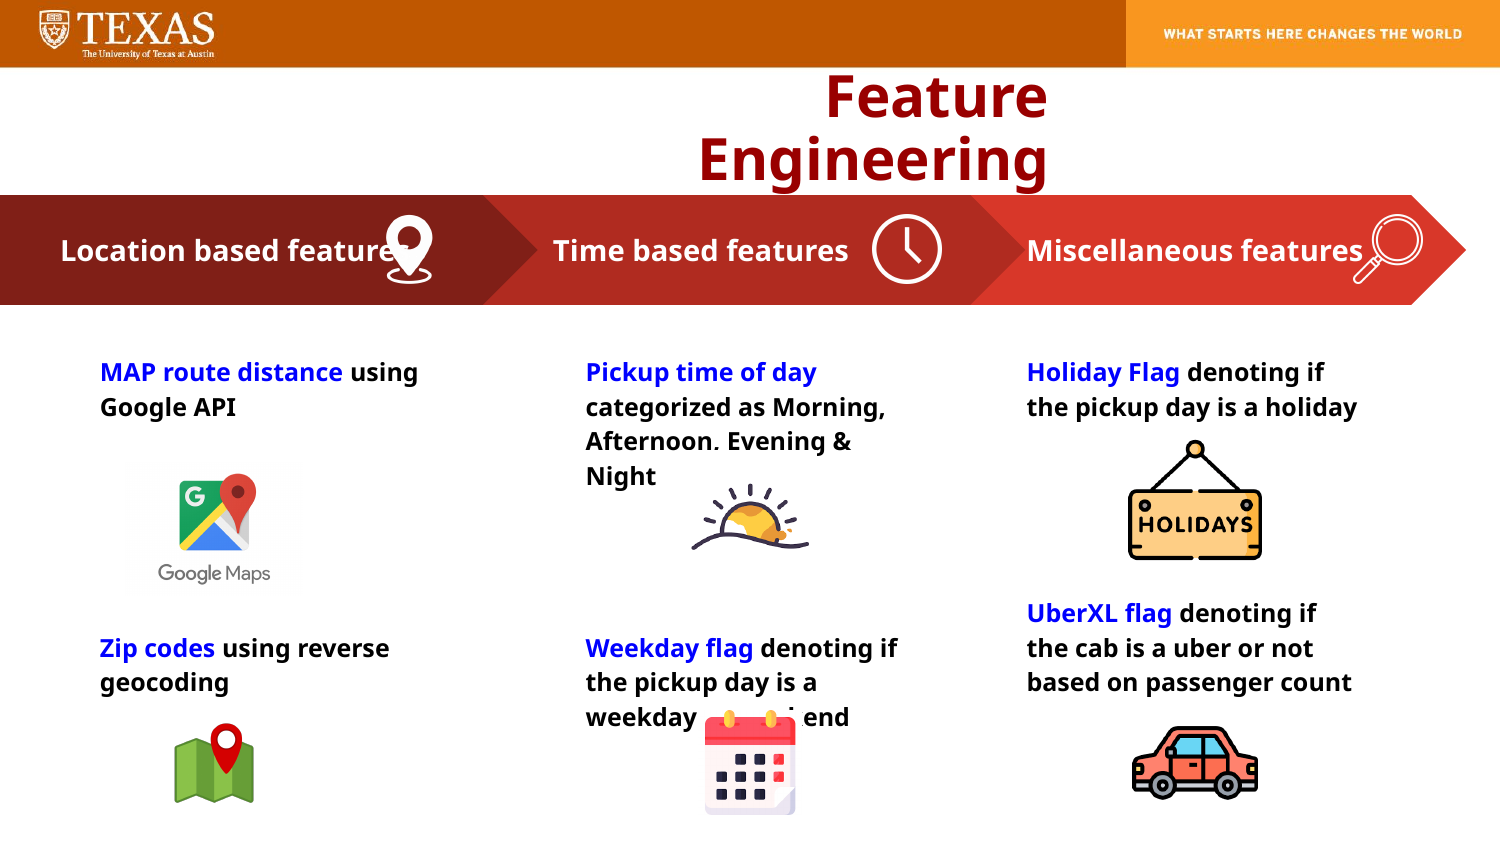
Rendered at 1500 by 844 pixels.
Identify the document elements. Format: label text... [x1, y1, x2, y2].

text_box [0, 194, 481, 767]
text_box Feature Engineering [443, 78, 1065, 182]
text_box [1026, 194, 1467, 767]
picture [1352, 214, 1423, 285]
picture [683, 450, 817, 583]
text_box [482, 194, 1026, 767]
picture [125, 462, 303, 596]
picture [373, 214, 444, 285]
picture [0, 0, 1500, 844]
picture [871, 214, 942, 285]
picture [1128, 433, 1262, 567]
